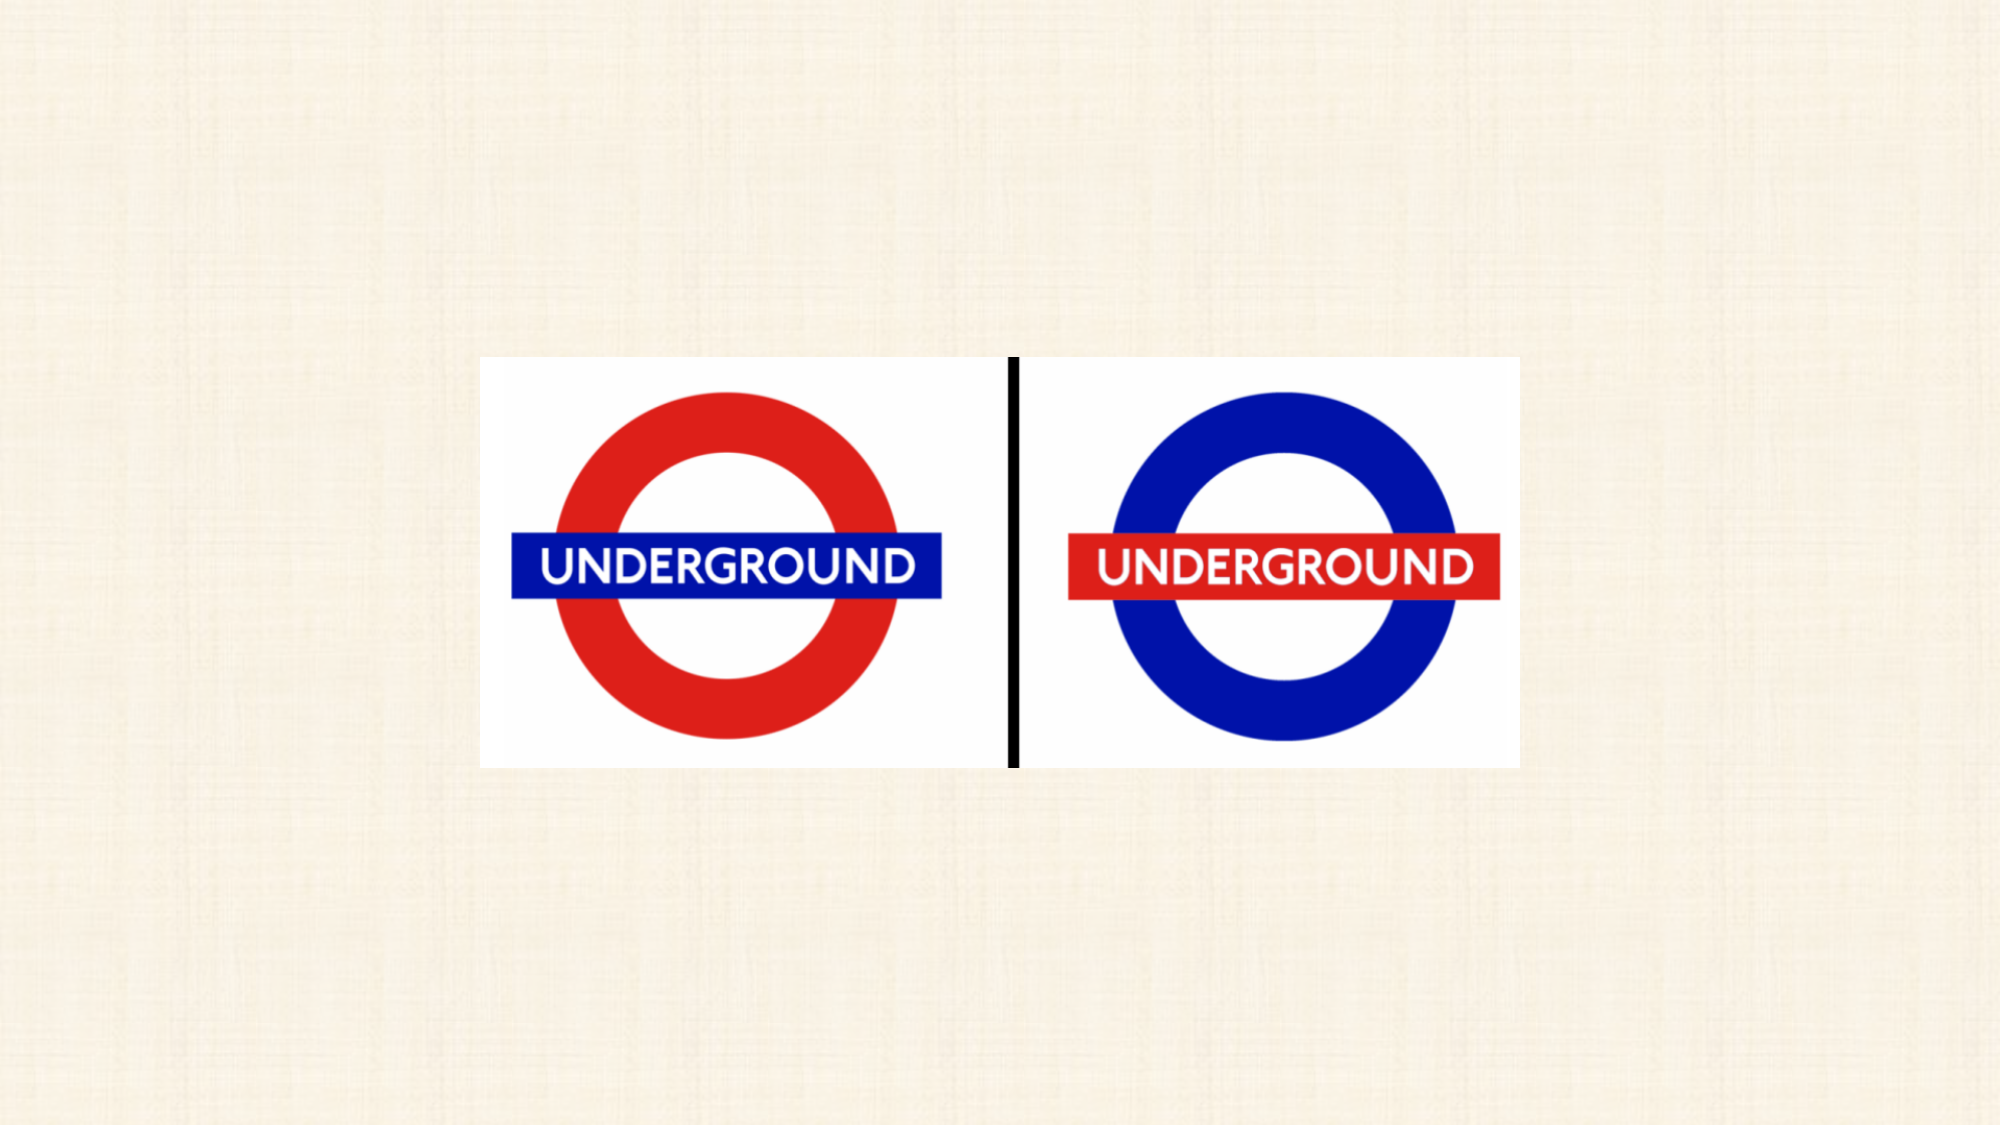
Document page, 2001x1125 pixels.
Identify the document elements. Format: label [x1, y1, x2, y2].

picture [480, 357, 1520, 768]
